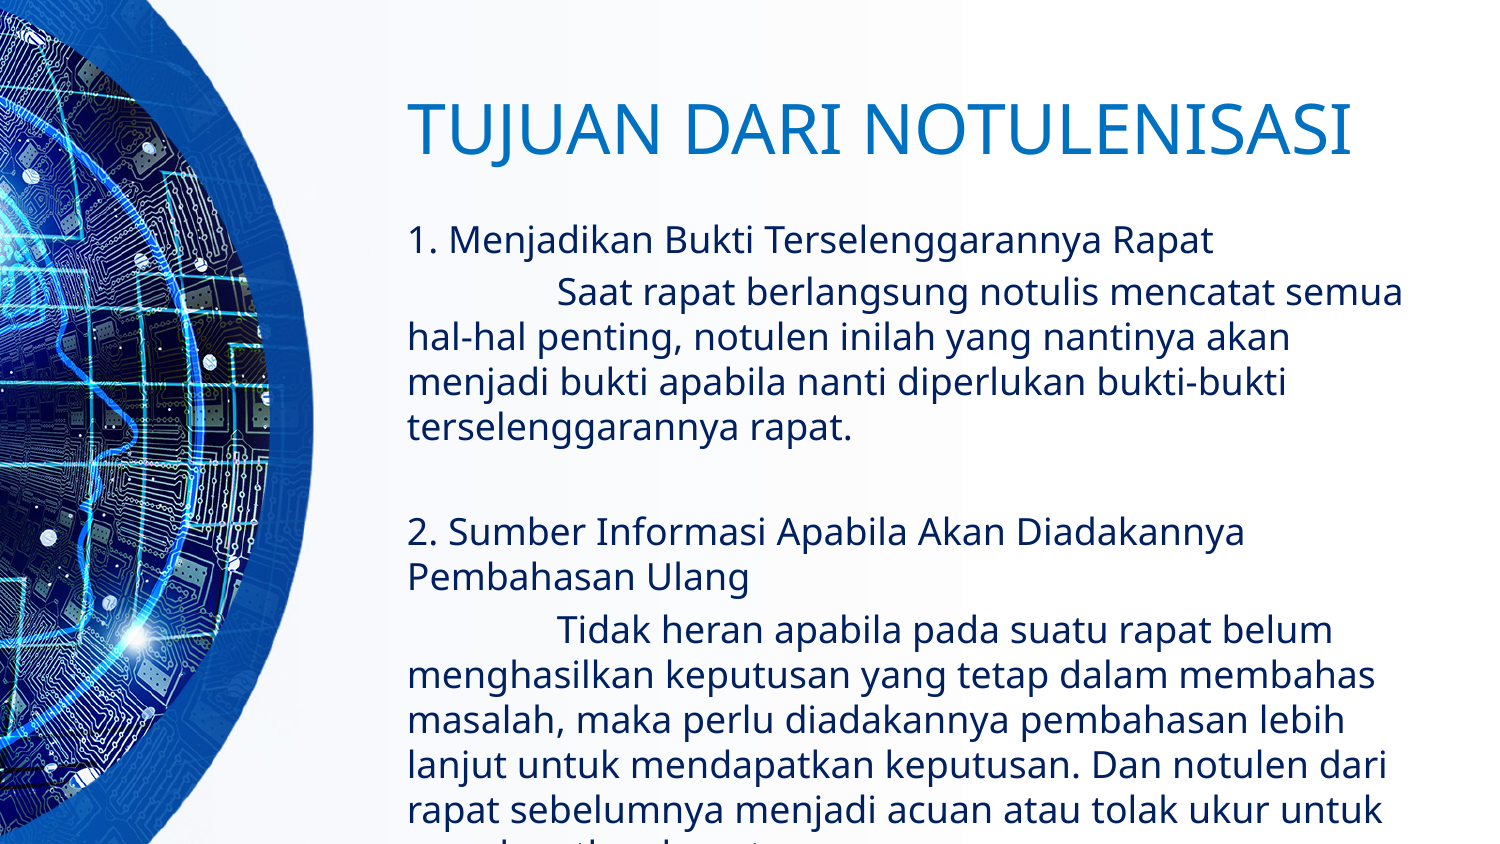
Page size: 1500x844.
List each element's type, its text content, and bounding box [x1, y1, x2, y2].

picture [0, 0, 1500, 844]
title TUJUAN DARI NOTULENISASI [392, 66, 1424, 186]
list 1. Menjadikan Bukti Terselenggarannya Rapat Saat rapat berlangsung notulis mencatat semua hal-hal penting, notulen inilah yang nantinya akan menjadi bukti apabila nanti diperlukan bukti-bukti terselenggarannya rapat. 2. Sumber Informasi Apabila Akan Diadakannya Pembahasan Ulang Tidak heran apabila pada suatu rapat belum menghasilkan keputusan yang tetap dalam membahas masalah, maka perlu diadakannya pembahasan lebih lanjut untuk mendapatkan keputusan. Dan notulen dari rapat sebelumnya menjadi acuan atau tolak ukur untuk mendapatkan keputusan. [391, 208, 1427, 770]
